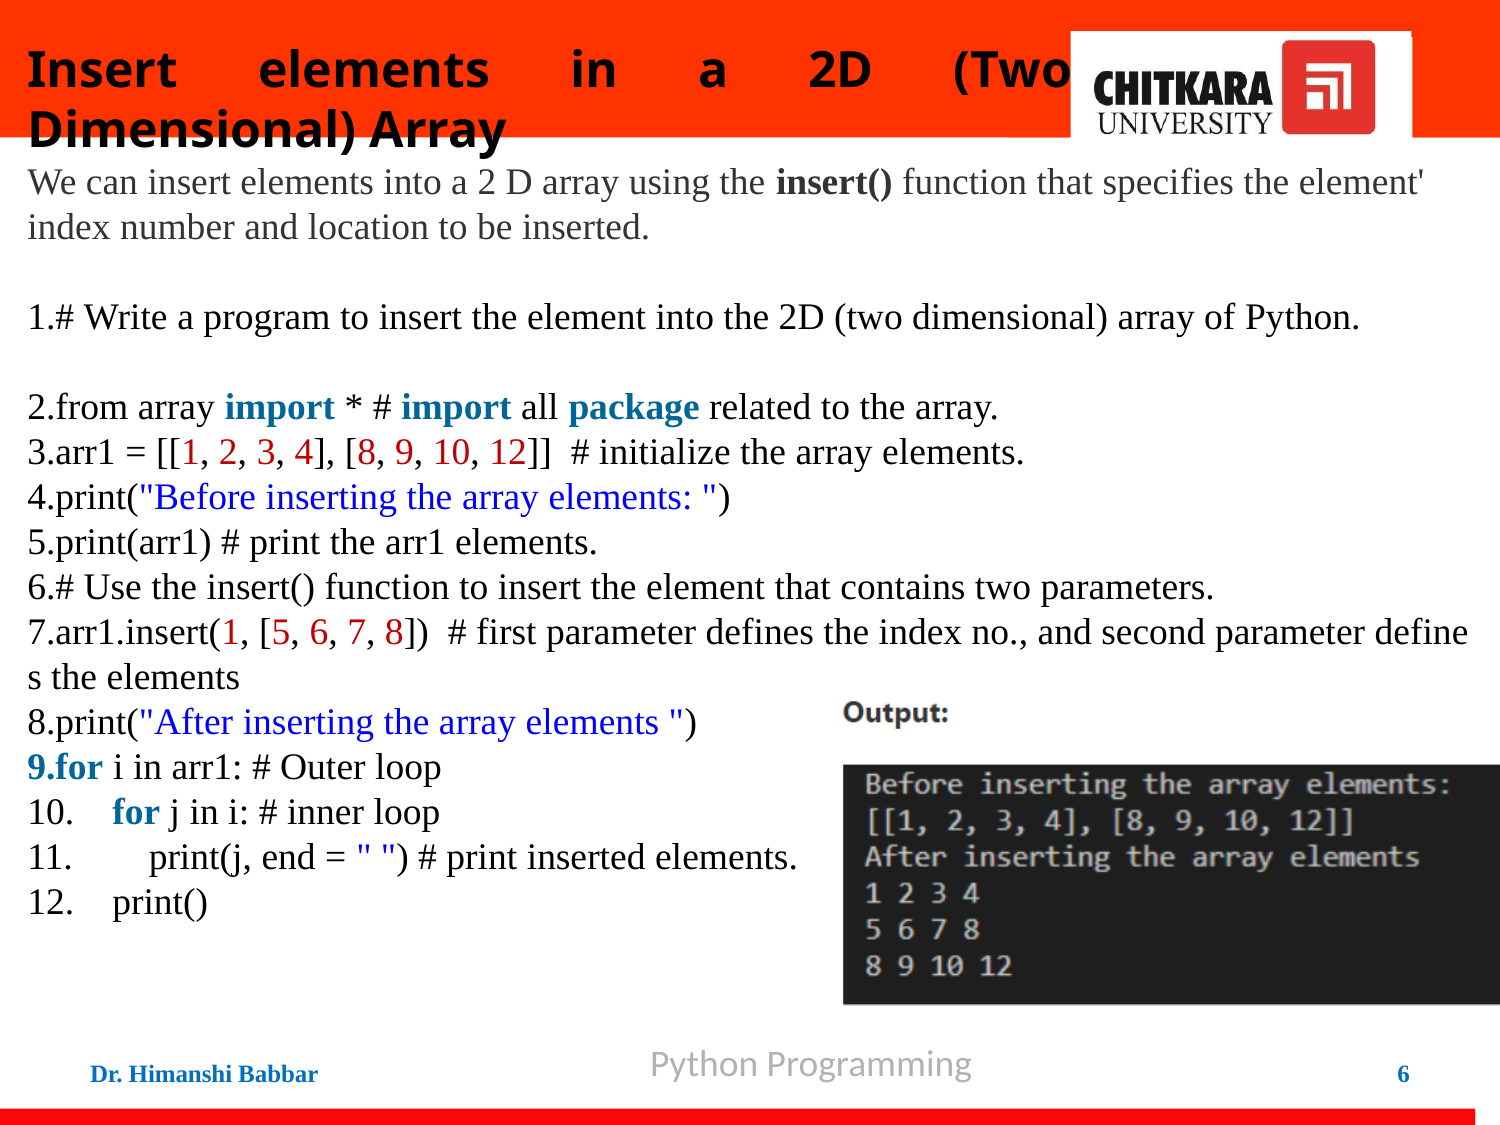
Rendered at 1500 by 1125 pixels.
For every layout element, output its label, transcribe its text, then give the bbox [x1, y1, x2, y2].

picture [1088, 37, 1390, 138]
picture [0, 1108, 1476, 1125]
slide_number Python Programming [650, 1038, 995, 1095]
footer Dr. Himanshi Babbar [87, 1057, 324, 1090]
text_box We can insert elements into a 2 D array using the insert() function that specifies the element' index number and location to be inserted. # Write a program to insert the element into the 2D (two dimensional) array of Python. from array import * # import all package related to the array. arr1 = [[1, 2, 3, 4], [8, 9, 10, 12]] # initialize the array elements. print("Before inserting the array elements: ") print(arr1) # print the arr1 elements. # Use the insert() function to insert the element that contains two parameters. arr1.insert(1, [5, 6, 7, 8]) # first parameter defines the index no., and second parameter defines the elements print("After inserting the array elements ") for i in arr1: # Outer loop for j in i: # inner loop print(j, end = " ") # print inserted elements. print() [12, 149, 1488, 975]
picture [838, 692, 1500, 1012]
text_box Insert elements in a 2D (Two Dimensional) Array [12, 29, 1088, 149]
slide_number 6 [1378, 1057, 1417, 1090]
